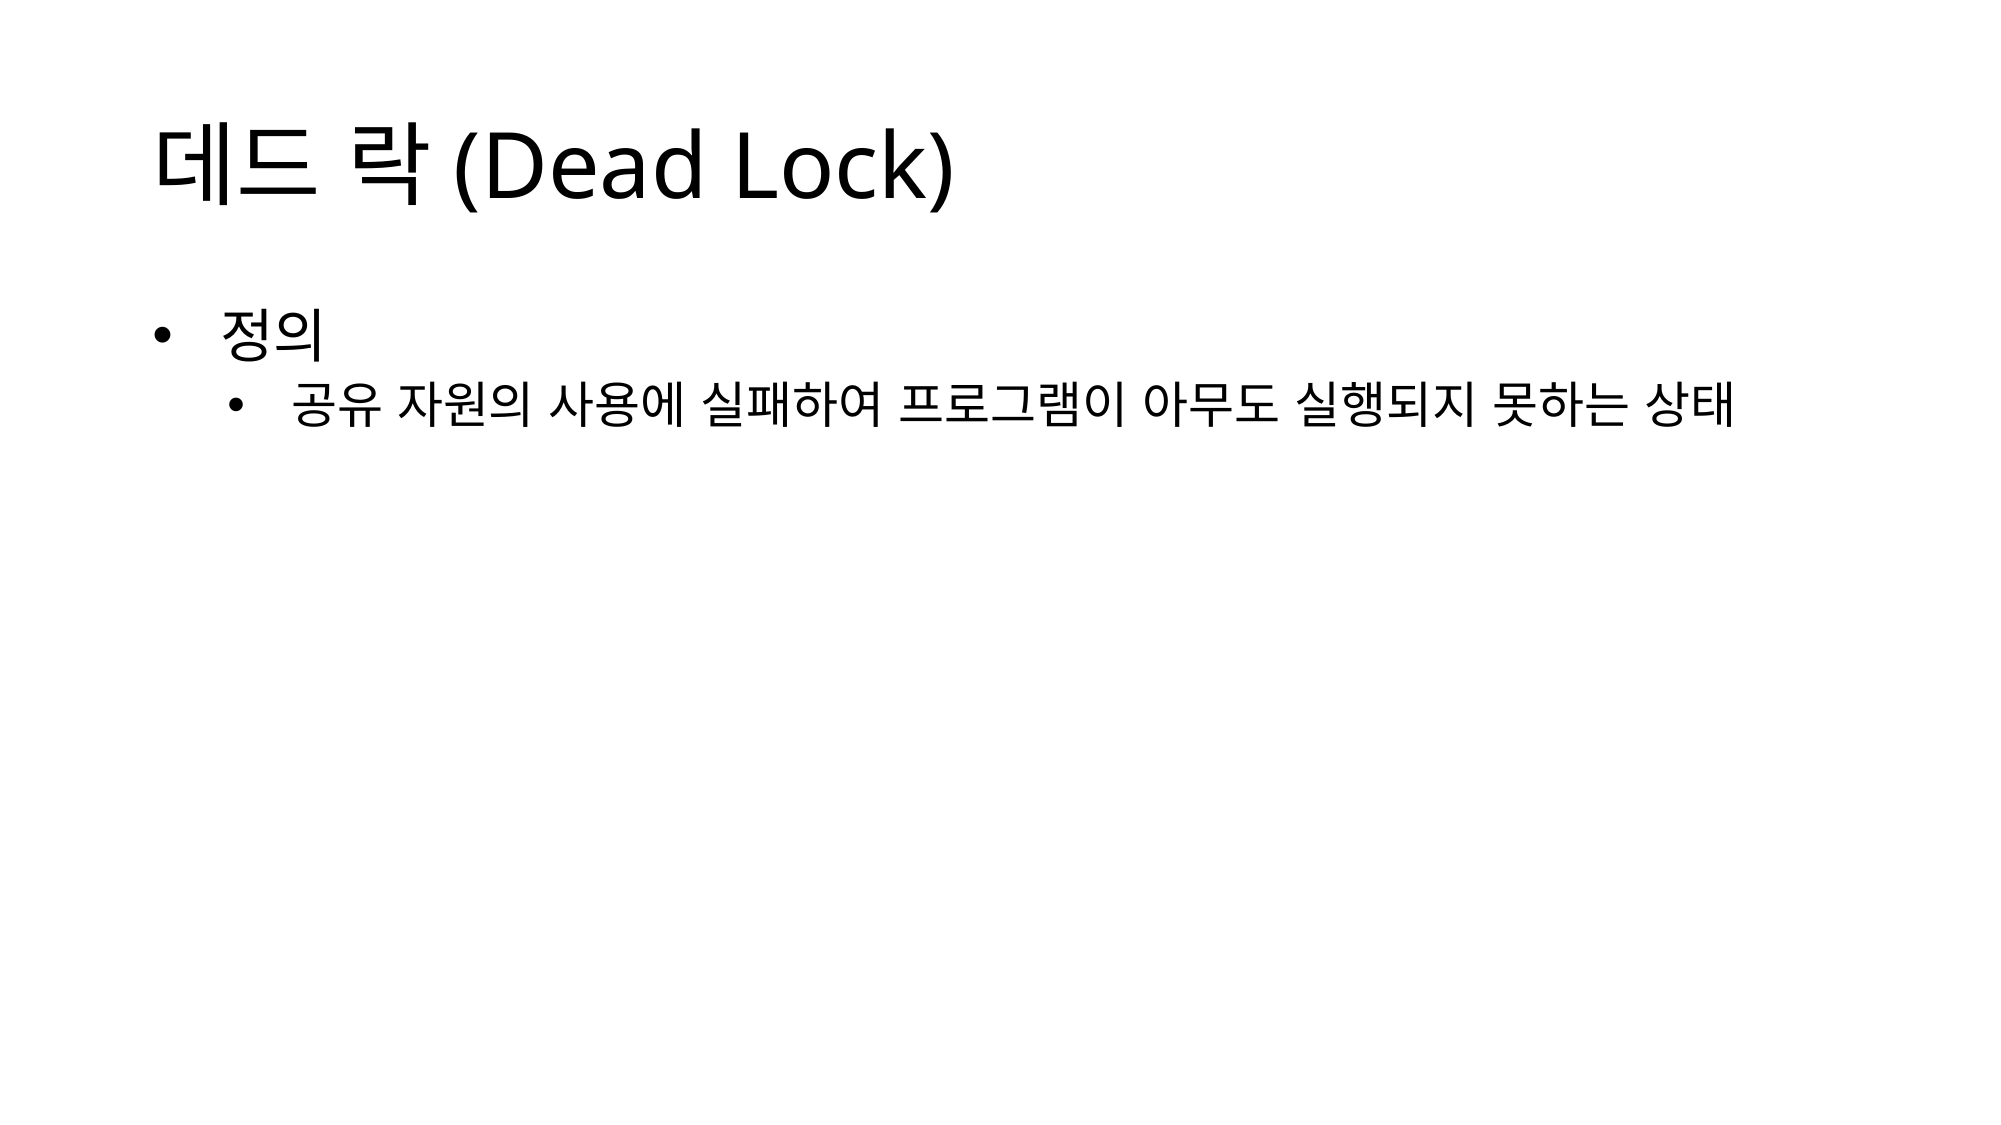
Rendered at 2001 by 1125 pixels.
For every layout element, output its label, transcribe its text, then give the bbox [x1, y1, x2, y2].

list 정의 공유 자원의 사용에 실패하여 프로그램이 아무도 실행되지 못하는 상태 [137, 299, 1890, 1014]
title 데드 락(Dead Lock) [137, 59, 1863, 278]
